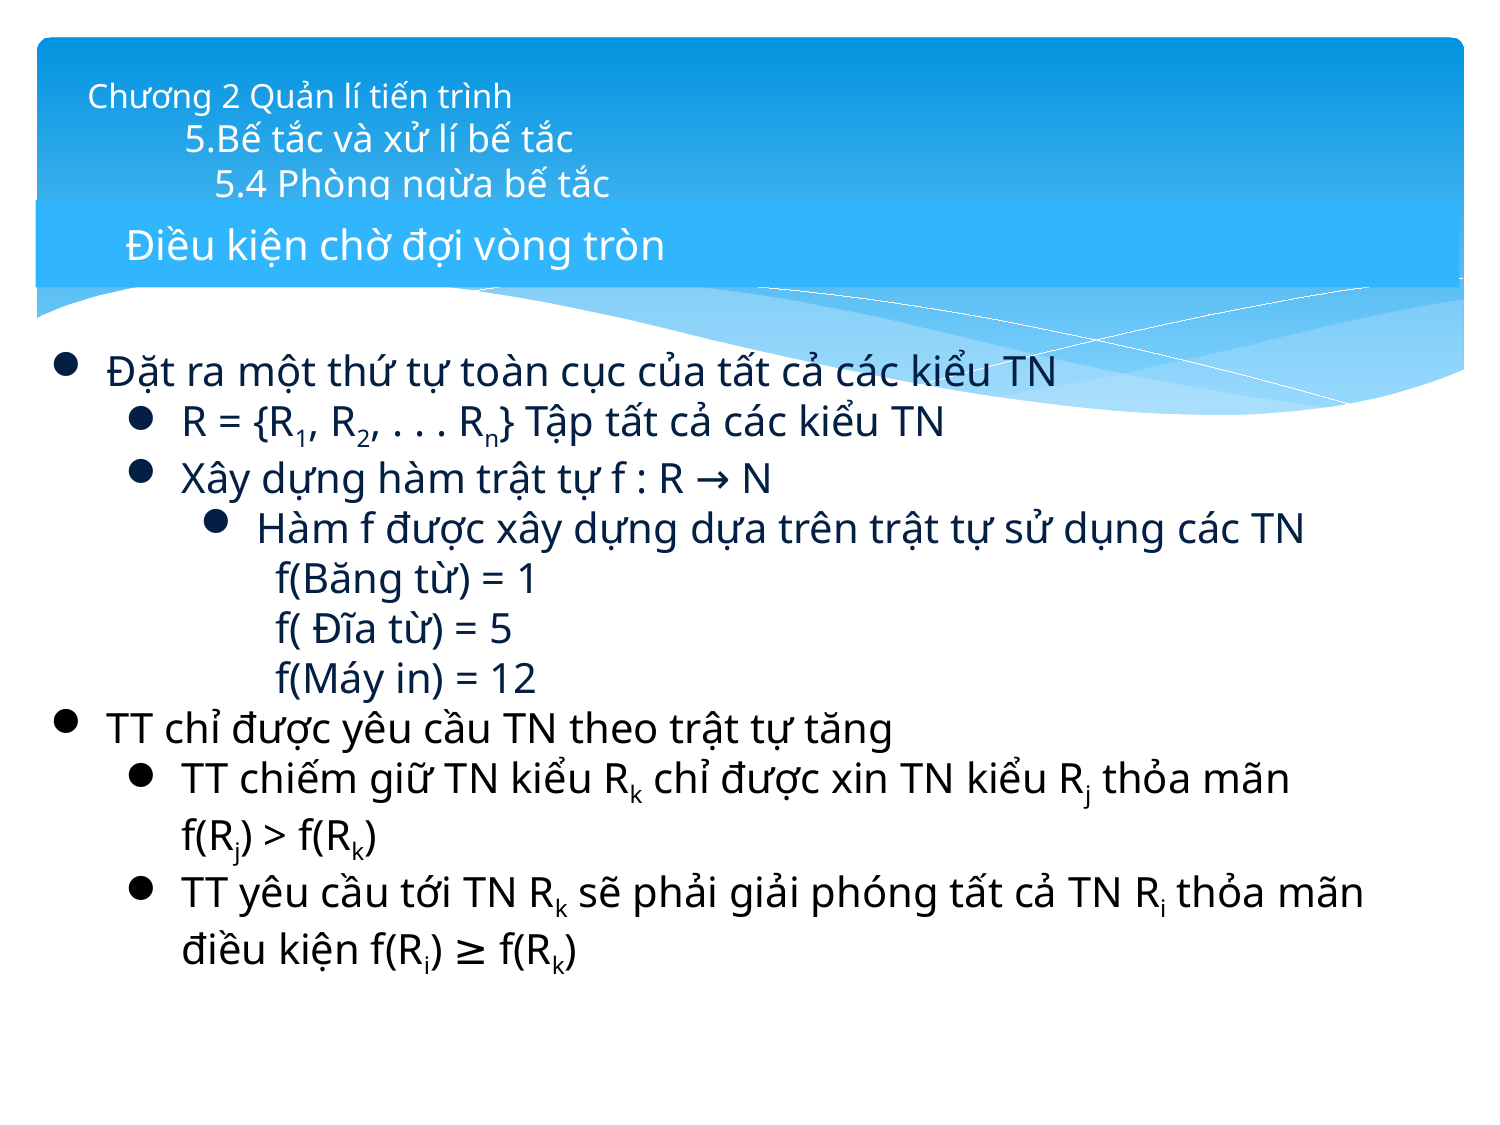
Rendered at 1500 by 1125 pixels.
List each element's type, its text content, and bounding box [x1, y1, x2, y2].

title Chương 2 Quản lí tiến trình 5.Bế tắc và xử lí bế tắc 5.4 Phòng ngừa bế tắc [72, 37, 1423, 199]
text_box Đặt ra một thứ tự toàn cục của tất cả các kiểu TN R = {R1, R2, . . . Rn} Tập tất cả các kiểu TN Xây dựng hàm trật tự f : R → N Hàm f được xây dựng dựa trên trật tự sử dụng các TN f(Băng từ) = 1 f( Đĩa từ) = 5 f(Máy in) = 12 TT chỉ được yêu cầu TN theo trật tự tăng TT chiếm giữ TN kiểu Rk chỉ được xin TN kiểu Rj thỏa mãn f(Rj) > f(Rk) TT yêu cầu tới TN Rk sẽ phải giải phóng tất cả TN Ri thỏa mãn điều kiện f(Ri) ≥ f(Rk) [35, 337, 1460, 987]
text_box Điều kiện chờ đợi vòng tròn [34, 199, 1460, 289]
